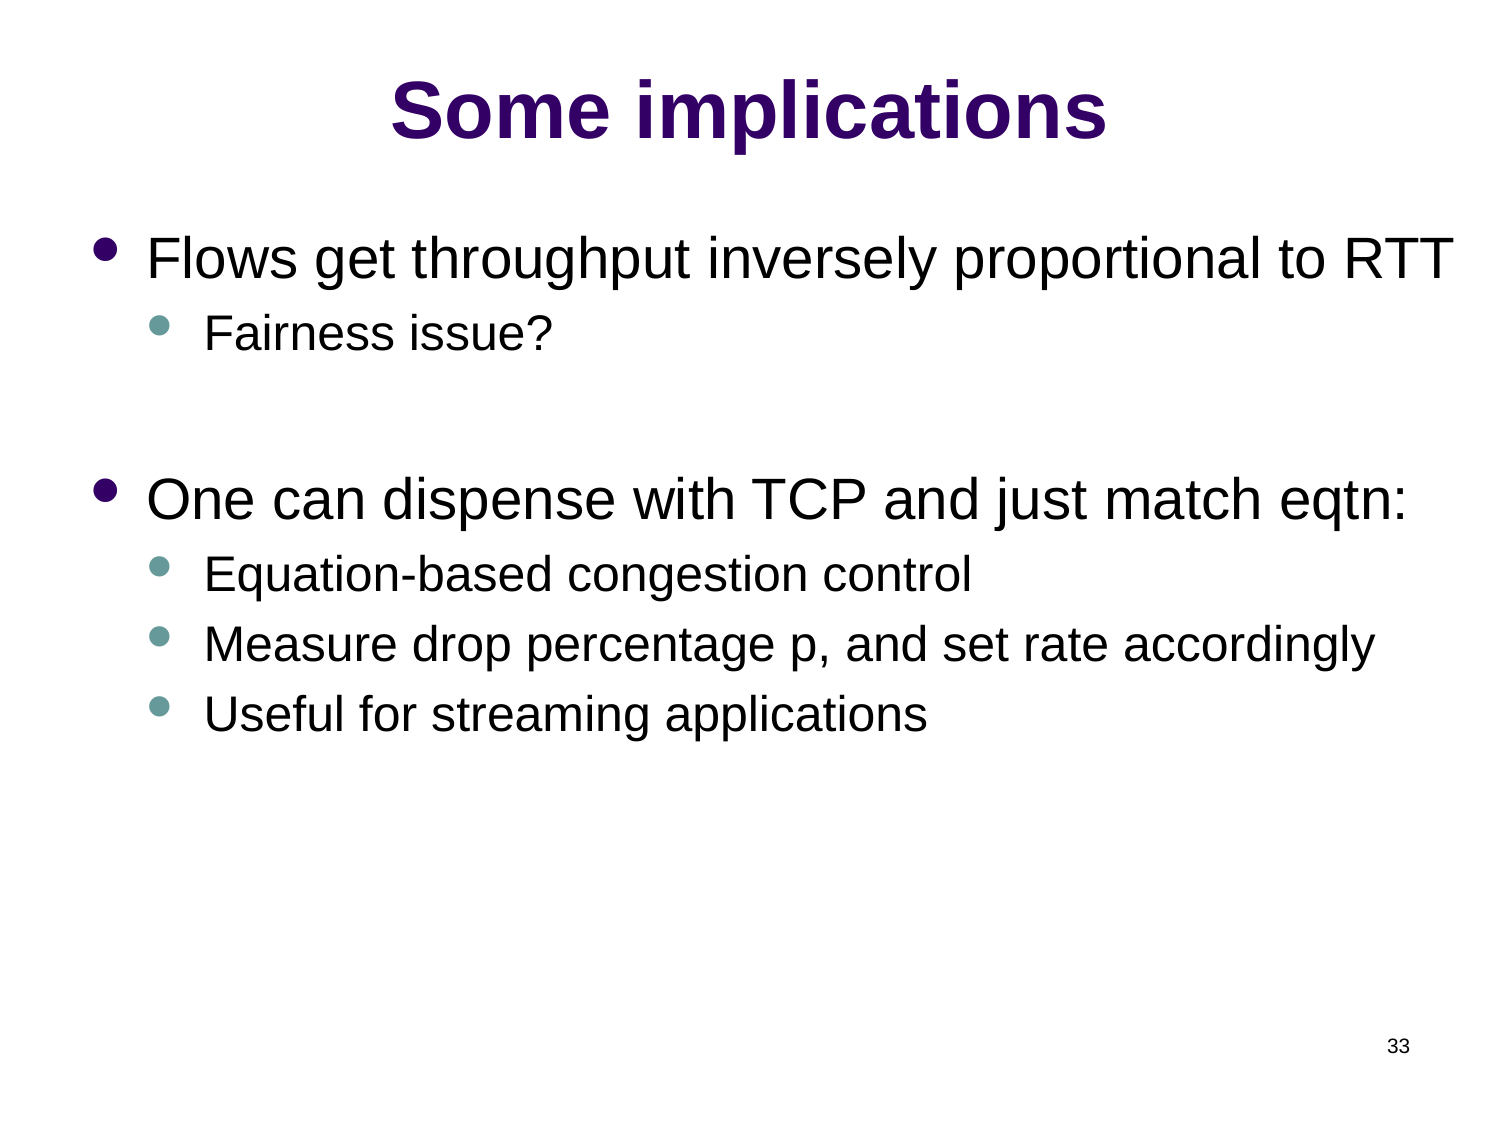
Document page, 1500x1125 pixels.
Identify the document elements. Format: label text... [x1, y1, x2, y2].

list Flows get throughput inversely proportional to RTT Fairness issue? One can dispense with TCP and just match eqtn: Equation-based congestion control Measure drop percentage p, and set rate accordingly Useful for streaming applications [75, 212, 1475, 1006]
slide_number 33 [1074, 1024, 1426, 1101]
title Some implications [0, 20, 1500, 163]
